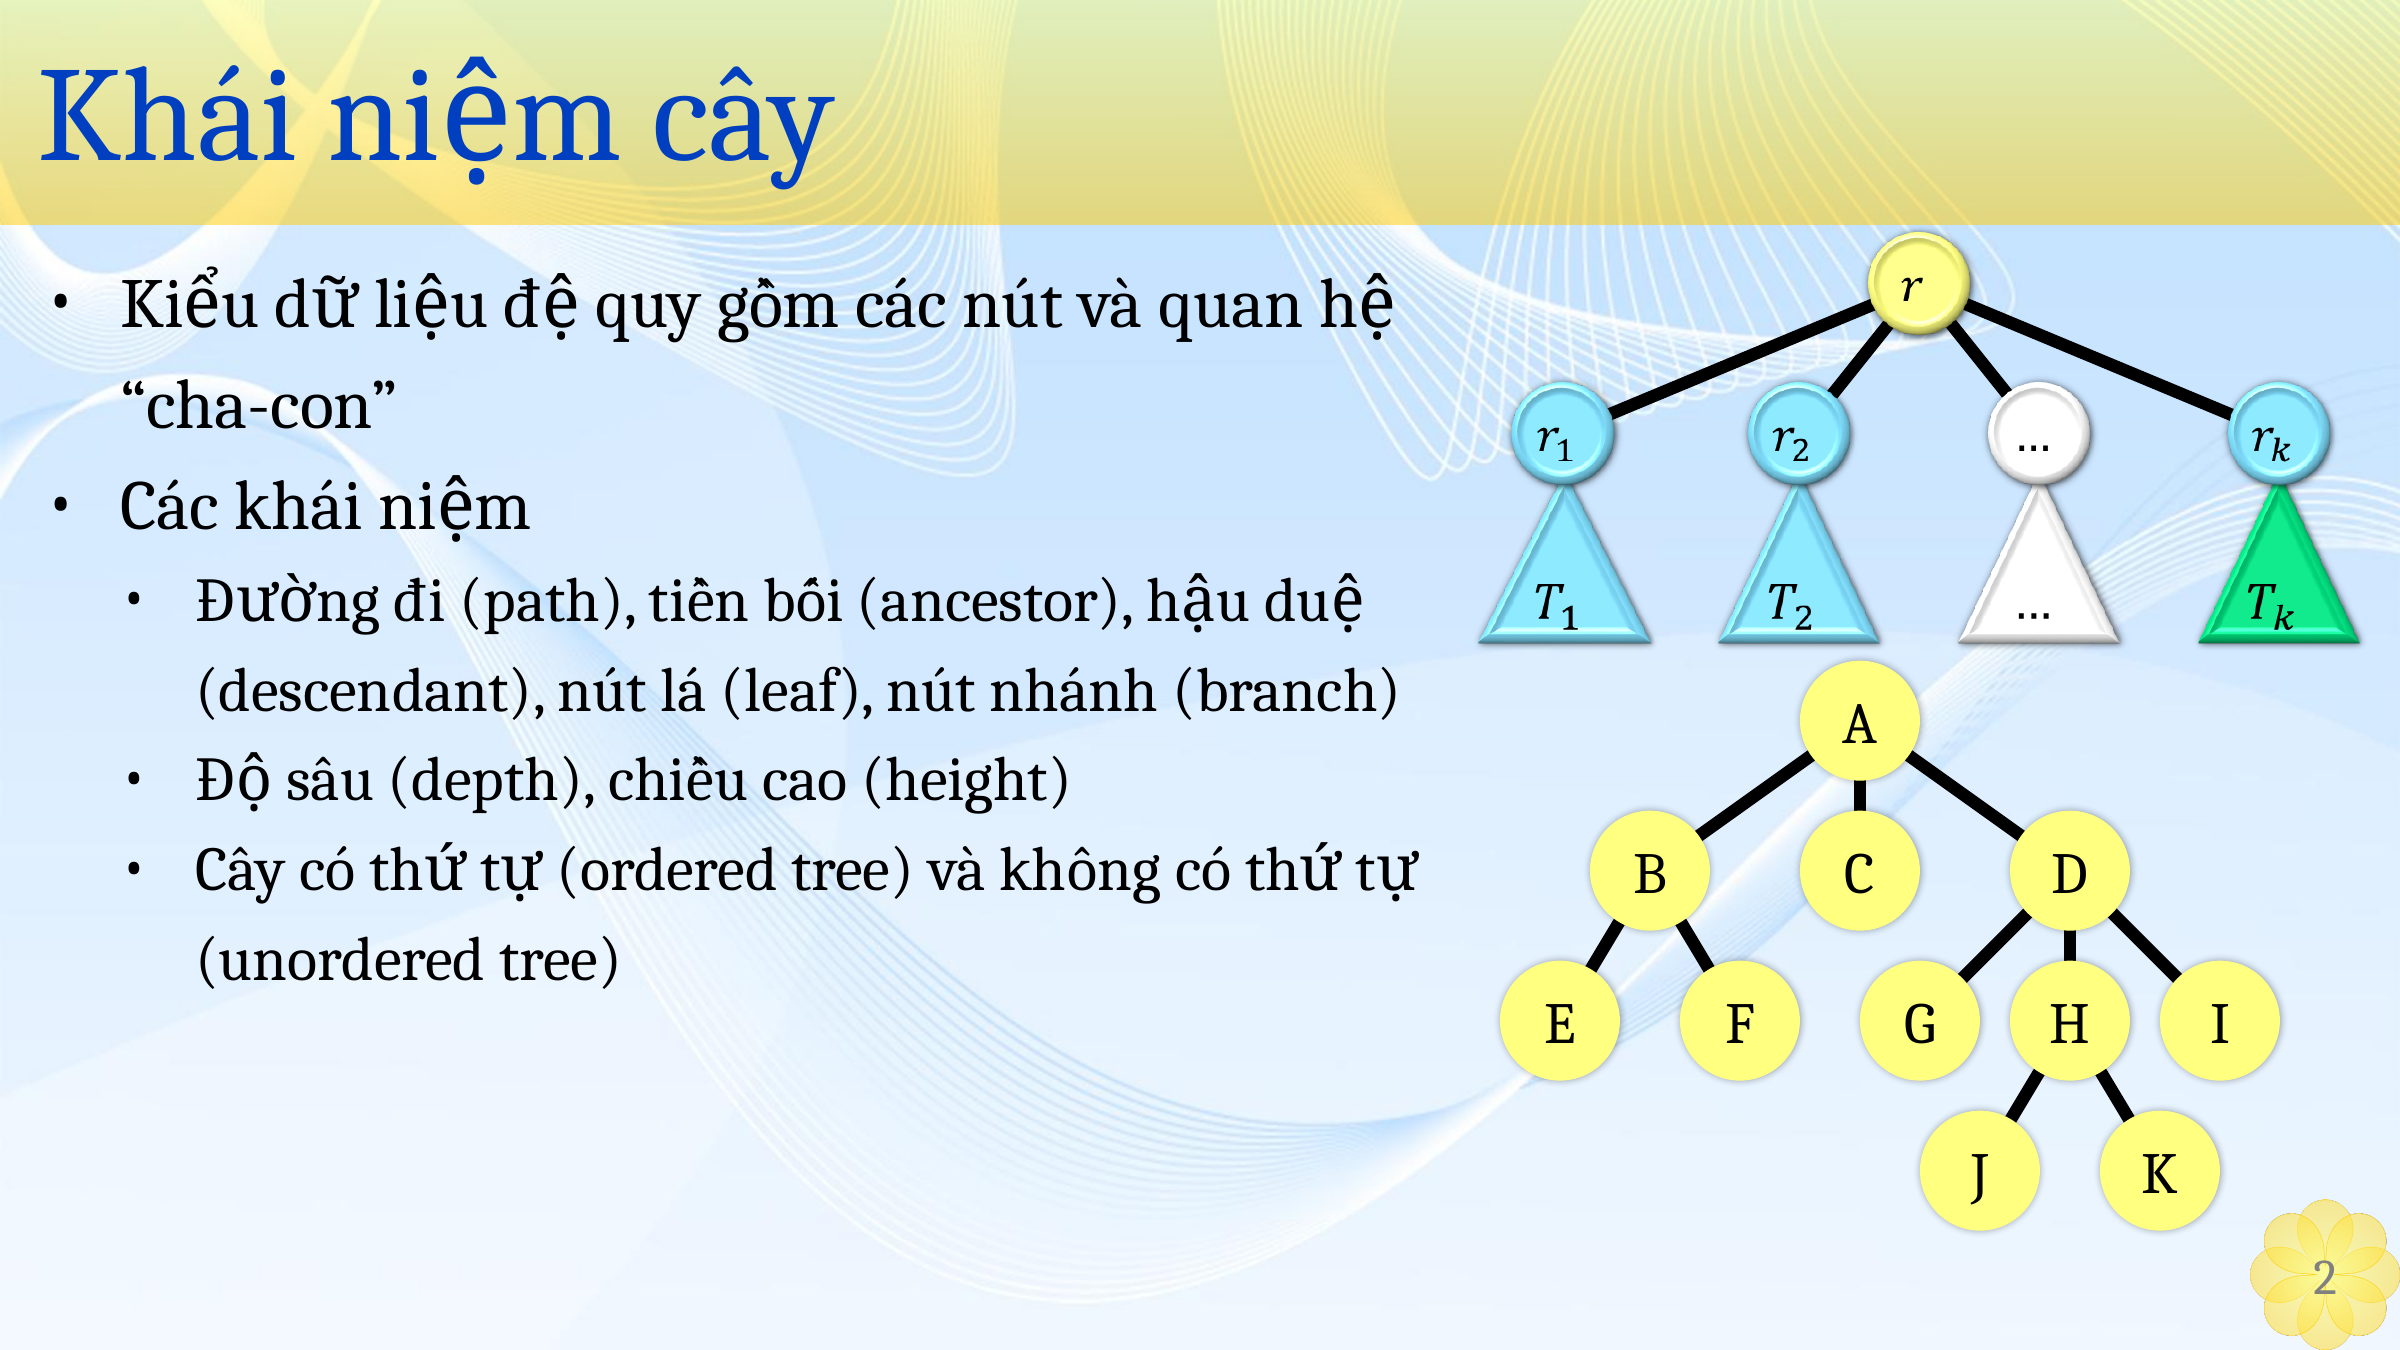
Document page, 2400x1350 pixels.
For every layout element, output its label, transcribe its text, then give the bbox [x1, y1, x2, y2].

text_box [1469, 374, 1662, 653]
list Kiểu dữ liệu đệ quy gồm các nút và quan hệ “cha-con” Các khái niệm Đường đi (path), tiền bối (ancestor), hậu duệ (descendant), nút lá (leaf), nút nhánh (branch) Độ sâu (depth), chiều cao (height) Cây có thứ tự (ordered tree) và không có thứ tự (unordered tree) [30, 225, 1440, 1185]
picture [0, 225, 2400, 1350]
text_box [1949, 374, 2131, 653]
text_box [2189, 374, 2371, 653]
title Khái niệm cây [0, 0, 2400, 225]
text_box [1860, 224, 1980, 283]
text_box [1709, 374, 1891, 653]
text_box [1499, 660, 2281, 1231]
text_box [1559, 284, 2281, 436]
slide_number ‹#› [2250, 1199, 2400, 1350]
